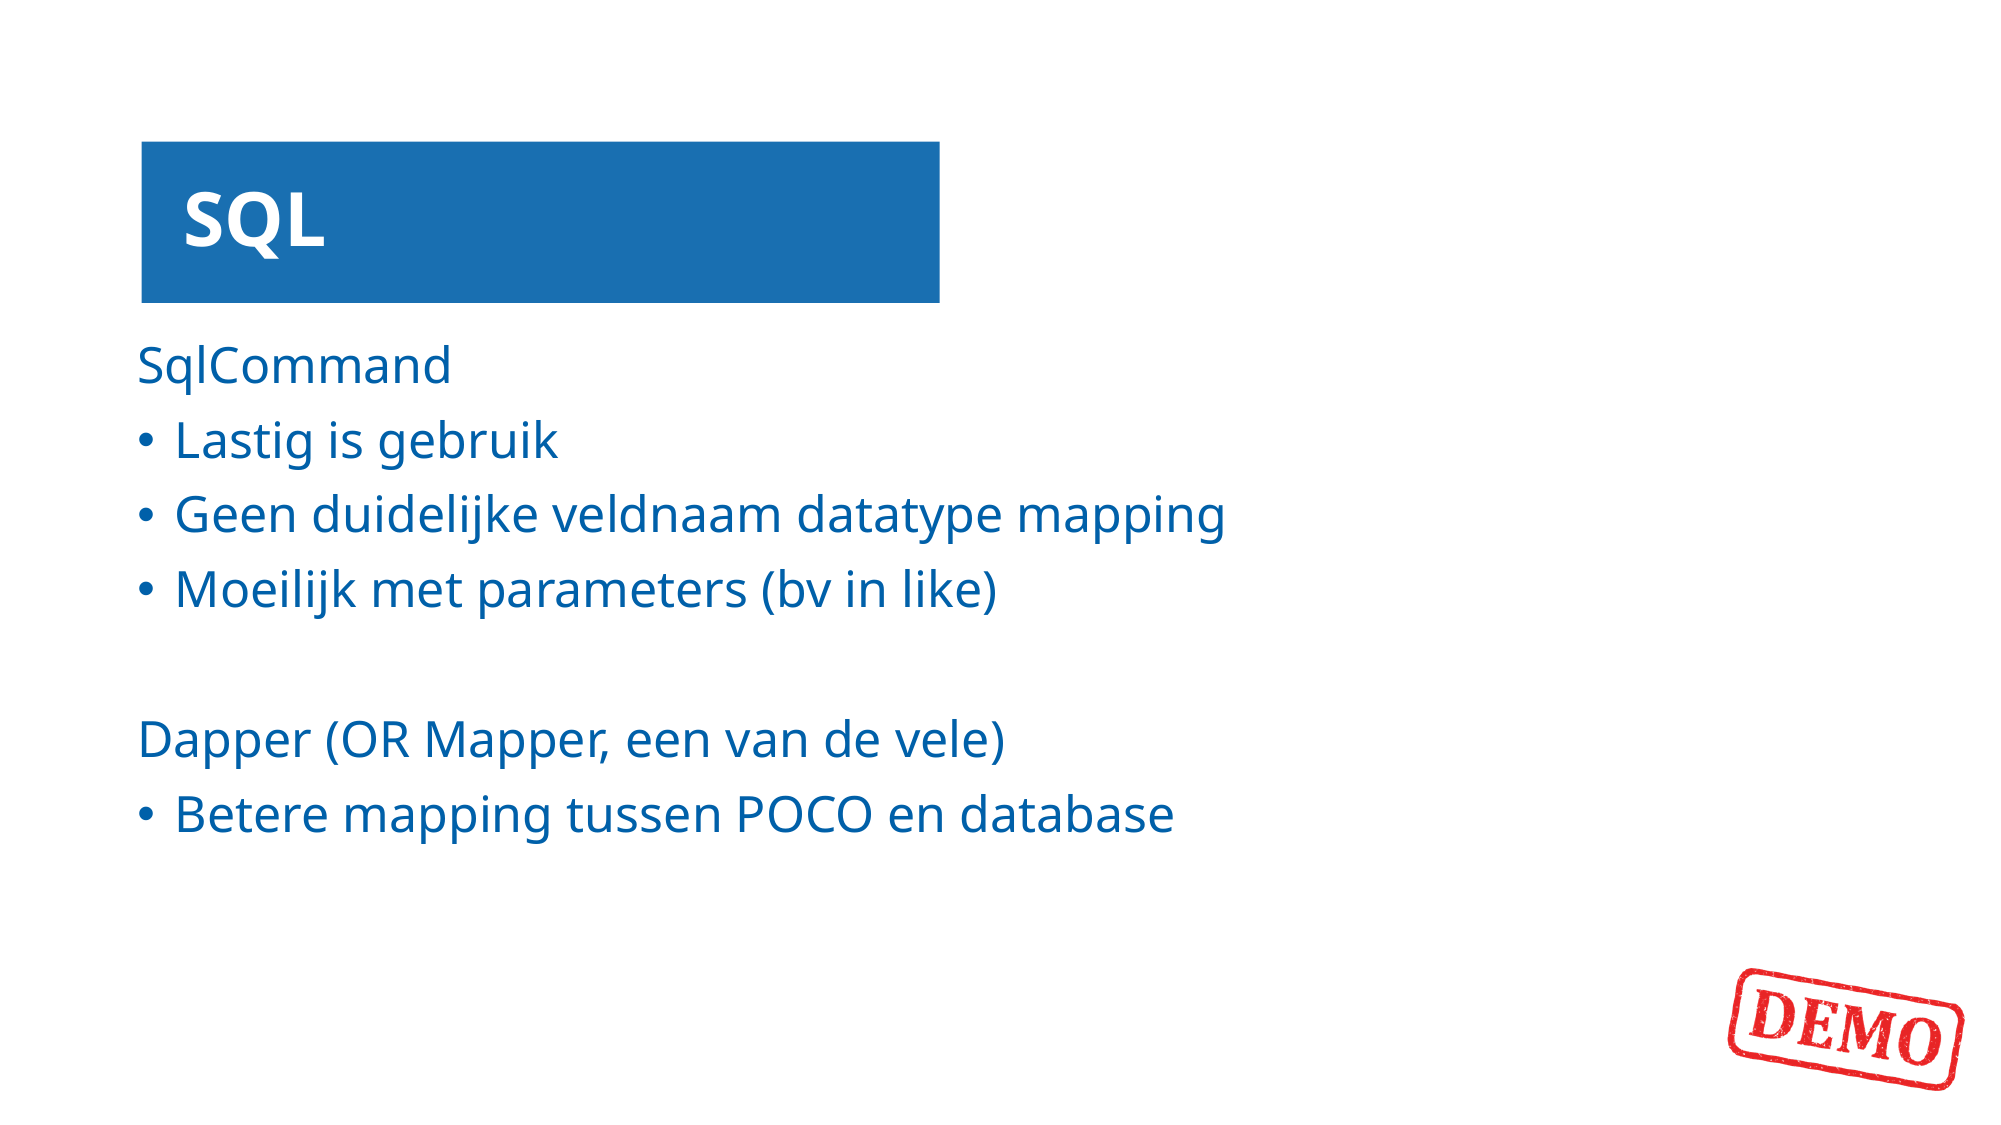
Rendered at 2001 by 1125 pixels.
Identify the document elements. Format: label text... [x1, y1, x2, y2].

picture [1691, 965, 2000, 1095]
list SqlCommand Lastig is gebruik Geen duidelijke veldnaam datatype mapping Moeilijk met parameters (bv in like) Dapper (OR Mapper, een van de vele) Betere mapping tussen POCO en database [137, 340, 1863, 1014]
title SQL [141, 141, 940, 303]
